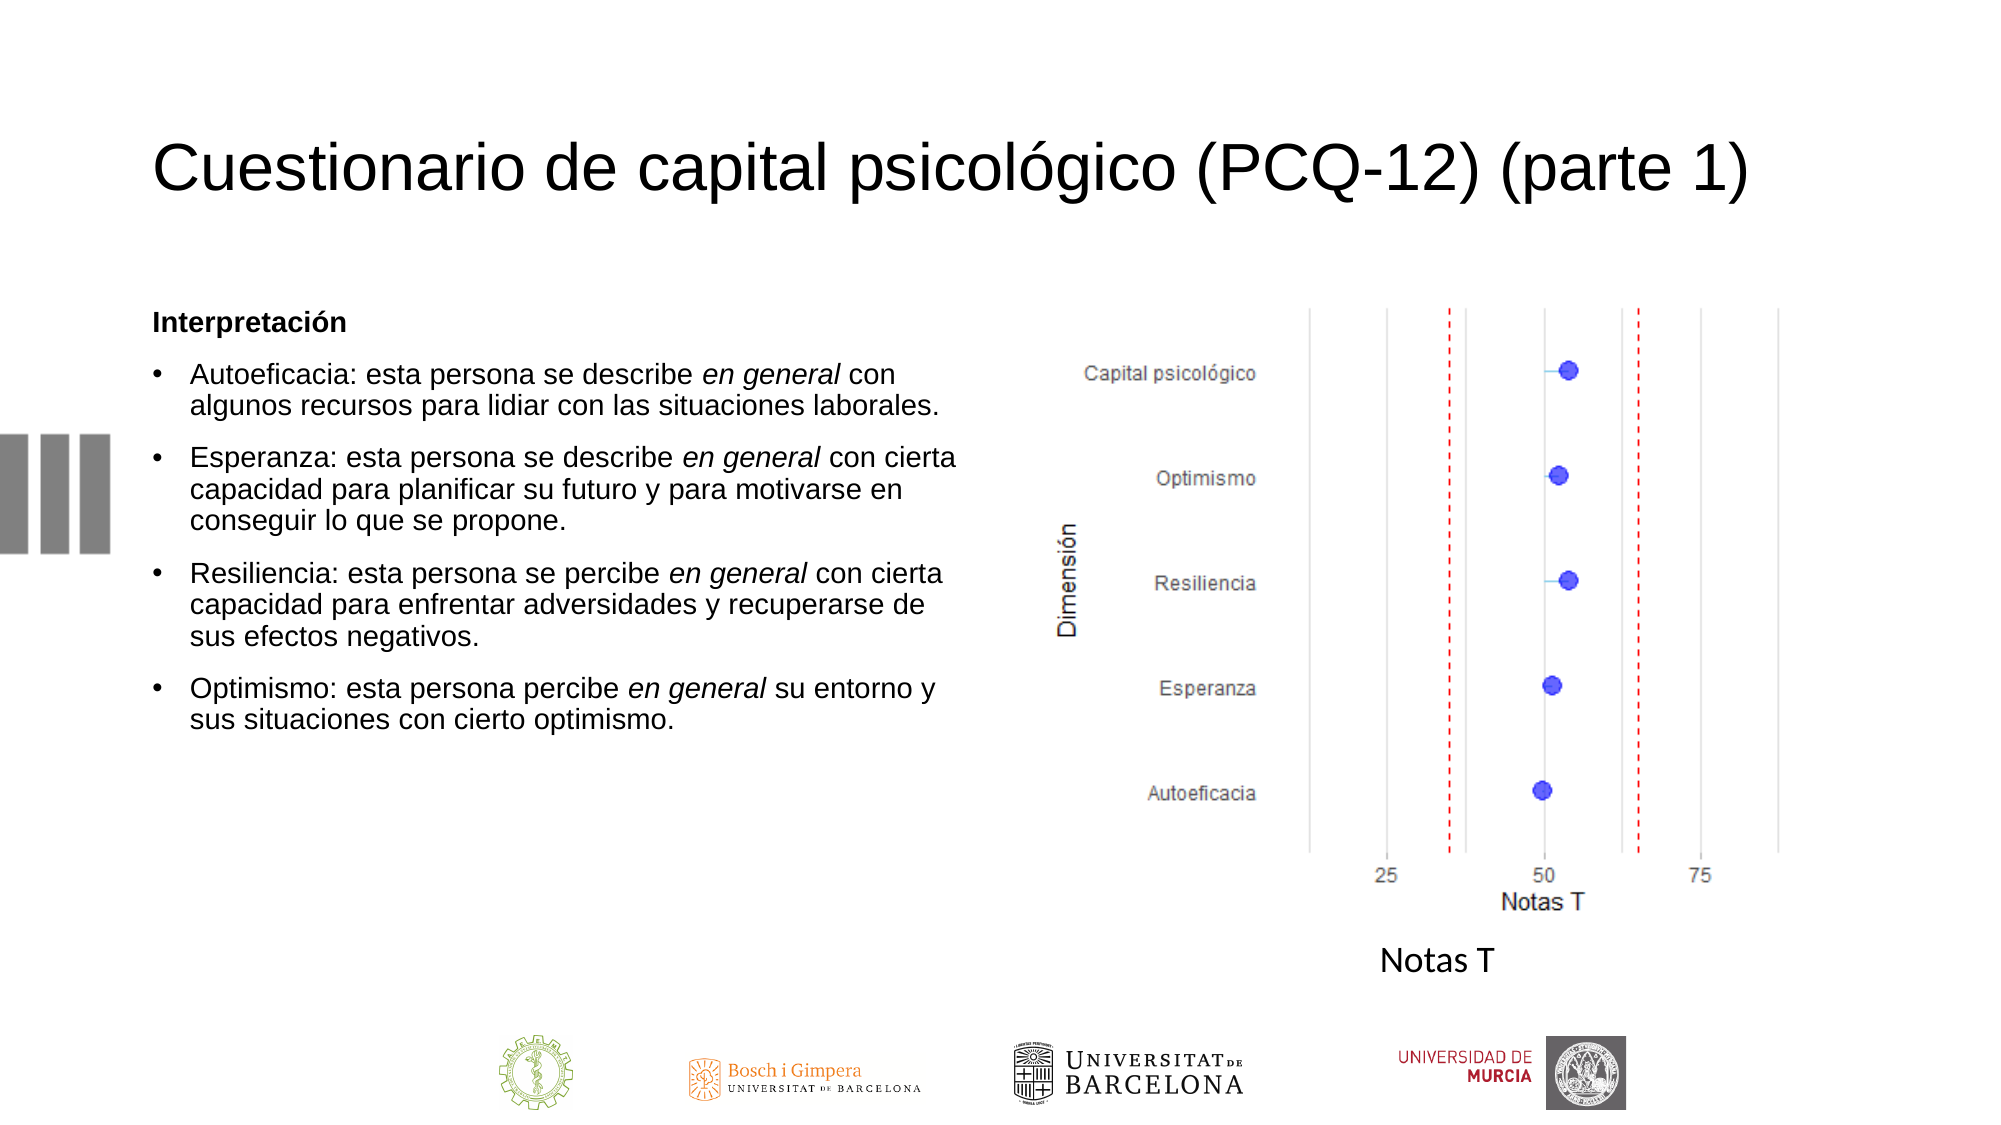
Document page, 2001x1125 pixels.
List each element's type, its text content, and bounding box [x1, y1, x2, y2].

picture [1331, 1036, 1627, 1110]
text_box Notas T [1012, 927, 1863, 1011]
picture [0, 420, 123, 563]
title Cuestionario de capital psicológico (PCQ-12) (parte 1) [137, 59, 1863, 278]
picture [684, 1031, 926, 1125]
picture [1014, 1042, 1243, 1105]
picture [499, 1035, 573, 1110]
picture [1043, 297, 1832, 928]
list Interpretación Autoeficacia: esta persona se describe en general con algunos recursos para lidiar con las situaciones laborales. Esperanza: esta persona se describe en general con cierta capacidad para planificar su futuro y para motivarse en conseguir lo que se propone. Resiliencia: esta persona se percibe en general con cierta capacidad para enfrentar adversidades y recuperarse de sus efectos negativos. Optimismo: esta persona percibe en general su entorno y sus situaciones con cierto optimismo. [137, 299, 988, 1014]
